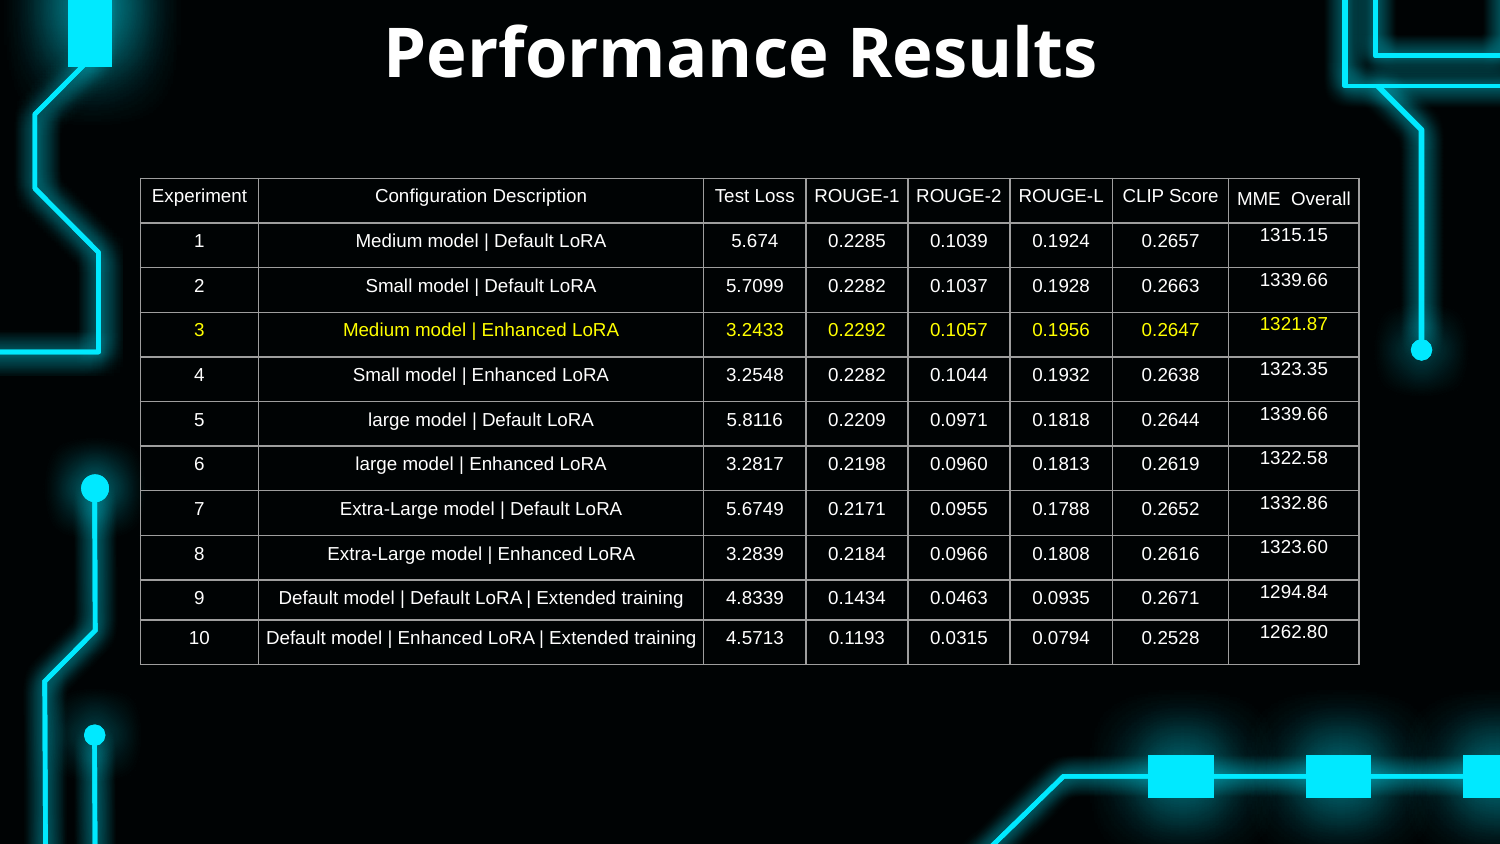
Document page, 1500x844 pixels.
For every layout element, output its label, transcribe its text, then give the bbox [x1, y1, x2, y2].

table_cell 4.8339 [704, 581, 805, 619]
table_cell 1323.60 [1229, 536, 1358, 579]
table_cell 0.1039 [909, 224, 1009, 267]
table_cell Small model | Enhanced LoRA [259, 358, 703, 401]
table_cell 5 [141, 402, 258, 445]
table_header ROUGE-L [1011, 179, 1112, 222]
table_cell 0.1044 [909, 358, 1009, 401]
table_cell 3.2433 [704, 313, 805, 356]
table_cell 0.0971 [909, 402, 1009, 445]
table_cell 4.5713 [704, 621, 805, 664]
table_cell 7 [141, 491, 258, 535]
table_cell 1339.66 [1229, 402, 1358, 445]
table_cell 1321.87 [1229, 313, 1358, 356]
table_cell 0.2282 [807, 268, 907, 312]
table_cell large model | Default LoRA [259, 402, 703, 445]
table_cell 0.0960 [909, 447, 1009, 490]
table_cell 0.2638 [1113, 358, 1228, 401]
table_cell 0.1813 [1011, 447, 1112, 490]
table_cell 0.0935 [1011, 581, 1112, 619]
table_cell 1339.66 [1229, 268, 1358, 312]
table_cell 0.2644 [1113, 402, 1228, 445]
table_cell 0.0955 [909, 491, 1009, 535]
table_cell 3.2839 [704, 536, 805, 579]
table_cell 1322.58 [1229, 447, 1358, 490]
table_cell 0.1057 [909, 313, 1009, 356]
table_cell 0.1932 [1011, 358, 1112, 401]
table_cell 0.2171 [807, 491, 907, 535]
table_cell Medium model | Default LoRA [259, 224, 703, 267]
table_cell Small model | Default LoRA [259, 268, 703, 312]
table_cell 5.7099 [704, 268, 805, 312]
table_cell 0.2209 [807, 402, 907, 445]
table_cell 0.1037 [909, 268, 1009, 312]
table_cell 3 [141, 313, 258, 356]
table_cell 9 [141, 581, 258, 619]
table_cell 1 [141, 224, 258, 267]
table_header Configuration Description [259, 179, 703, 222]
table_cell 8 [141, 536, 258, 579]
table_cell 0.2616 [1113, 536, 1228, 579]
table_cell 0.2198 [807, 447, 907, 490]
table_cell 0.0315 [909, 621, 1009, 664]
table_cell Extra-Large model | Enhanced LoRA [259, 536, 703, 579]
table_cell Default model | Enhanced LoRA | Extended training [259, 621, 703, 664]
table_cell 1323.35 [1229, 358, 1358, 401]
table_cell 0.2292 [807, 313, 907, 356]
table_cell 2 [141, 268, 258, 312]
table_cell 0.2528 [1113, 621, 1228, 664]
table_cell 3.2548 [704, 358, 805, 401]
table_cell 0.2647 [1113, 313, 1228, 356]
table_cell 5.6749 [704, 491, 805, 535]
table_cell 5.674 [704, 224, 805, 267]
table_cell 0.1956 [1011, 313, 1112, 356]
table_cell 1315.15 [1229, 224, 1358, 267]
table_cell Extra-Large model | Default LoRA [259, 491, 703, 535]
table_cell 0.1818 [1011, 402, 1112, 445]
table_cell 6 [141, 447, 258, 490]
table_cell 0.1434 [807, 581, 907, 619]
table_cell 0.1924 [1011, 224, 1112, 267]
table_cell 0.1788 [1011, 491, 1112, 535]
table_cell 1262.80 [1229, 621, 1358, 664]
table_cell 0.0463 [909, 581, 1009, 619]
table_cell 10 [141, 621, 258, 664]
table_cell 0.2619 [1113, 447, 1228, 490]
table_cell 0.2652 [1113, 491, 1228, 535]
table_cell 0.2663 [1113, 268, 1228, 312]
title Performance Results [116, 11, 1383, 90]
table_cell 3.2817 [704, 447, 805, 490]
table_header Test Loss [704, 179, 805, 222]
table_cell 0.1808 [1011, 536, 1112, 579]
table_cell 0.1193 [807, 621, 907, 664]
table_cell 0.2282 [807, 358, 907, 401]
table_header Experiment [141, 179, 258, 222]
table_cell 0.2184 [807, 536, 907, 579]
table_cell 0.0794 [1011, 621, 1112, 664]
table_cell 0.0966 [909, 536, 1009, 579]
table_cell large model | Enhanced LoRA [259, 447, 703, 490]
table_cell 0.2657 [1113, 224, 1228, 267]
table_cell 0.2671 [1113, 581, 1228, 619]
table_cell Default model | Default LoRA | Extended training [259, 581, 703, 619]
table_header MME Overall [1229, 179, 1358, 222]
table_cell Medium model | Enhanced LoRA [259, 313, 703, 356]
table_header CLIP Score [1113, 179, 1228, 222]
table_cell 4 [141, 358, 258, 401]
table_header ROUGE-1 [807, 179, 907, 222]
table_cell 1332.86 [1229, 491, 1358, 535]
table_cell 5.8116 [704, 402, 805, 445]
table_cell 1294.84 [1229, 581, 1358, 619]
table_cell 0.1928 [1011, 268, 1112, 312]
table_cell 0.2285 [807, 224, 907, 267]
table_header ROUGE-2 [909, 179, 1009, 222]
